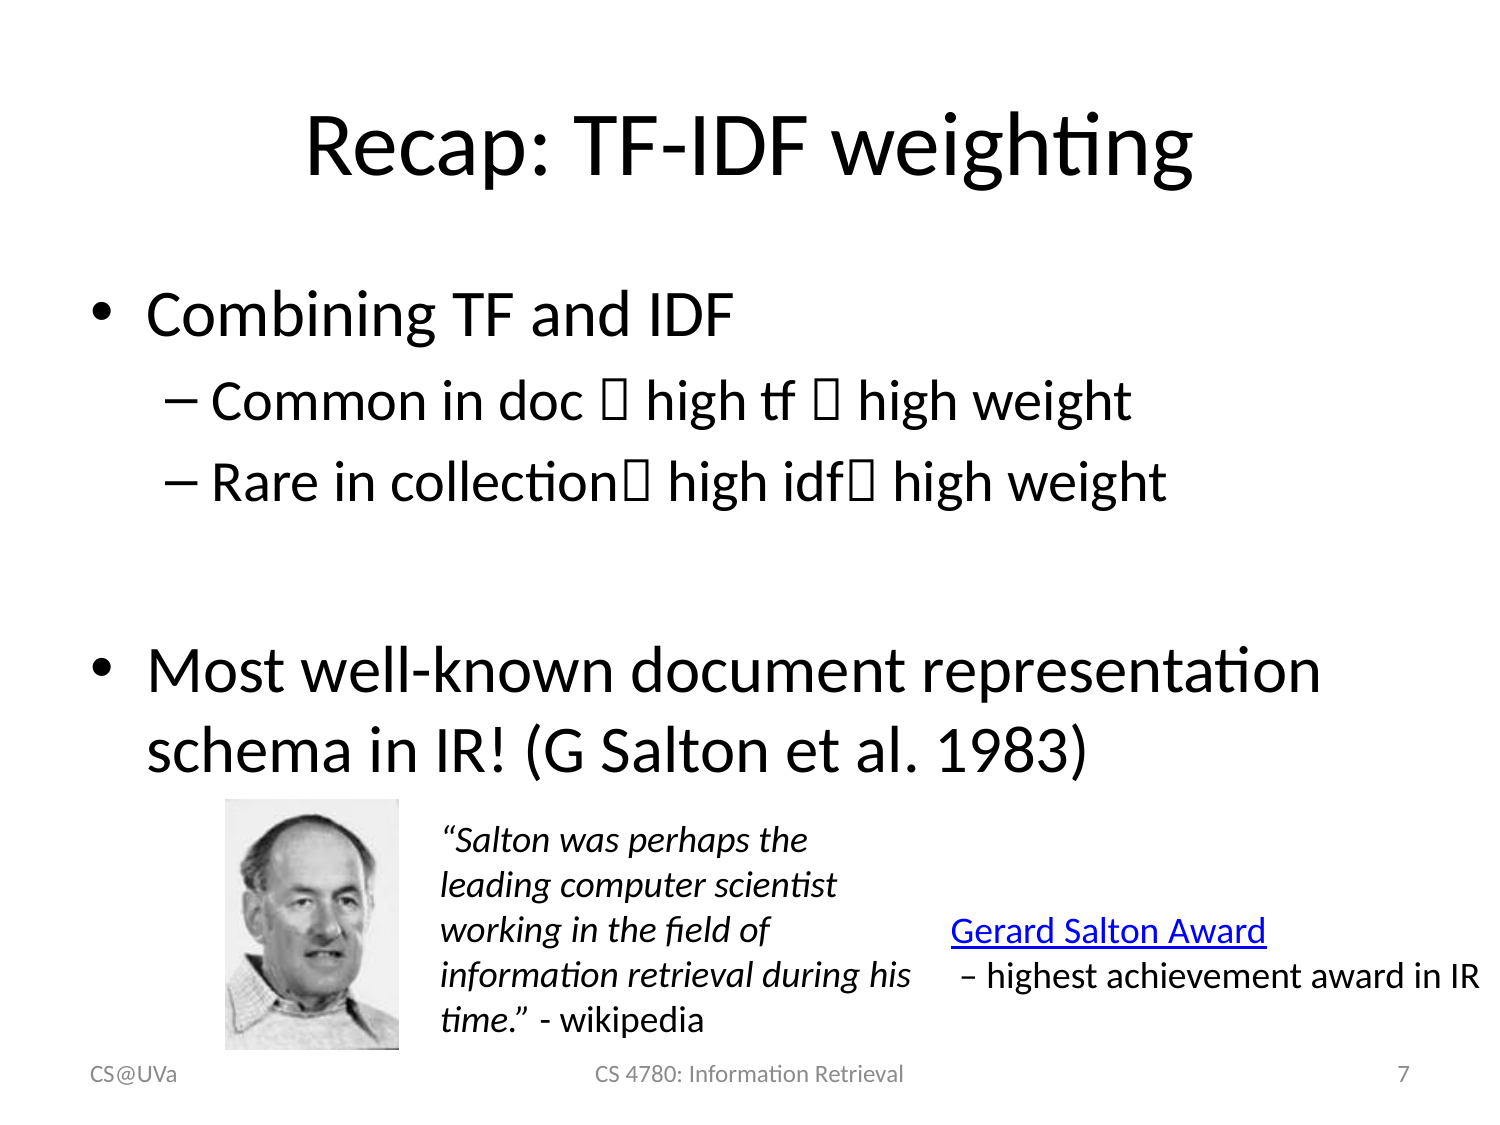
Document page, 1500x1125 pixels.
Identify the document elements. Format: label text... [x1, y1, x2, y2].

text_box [224, 799, 938, 1051]
slide_number 7 [1074, 1042, 1425, 1103]
text_box Gerard Salton Award – highest achievement award in IR [941, 898, 1500, 1004]
footer CS 4780: Information Retrieval [512, 1042, 988, 1103]
title Recap: TF-IDF weighting [75, 45, 1425, 233]
slide_number CS@UVa [75, 1042, 425, 1103]
